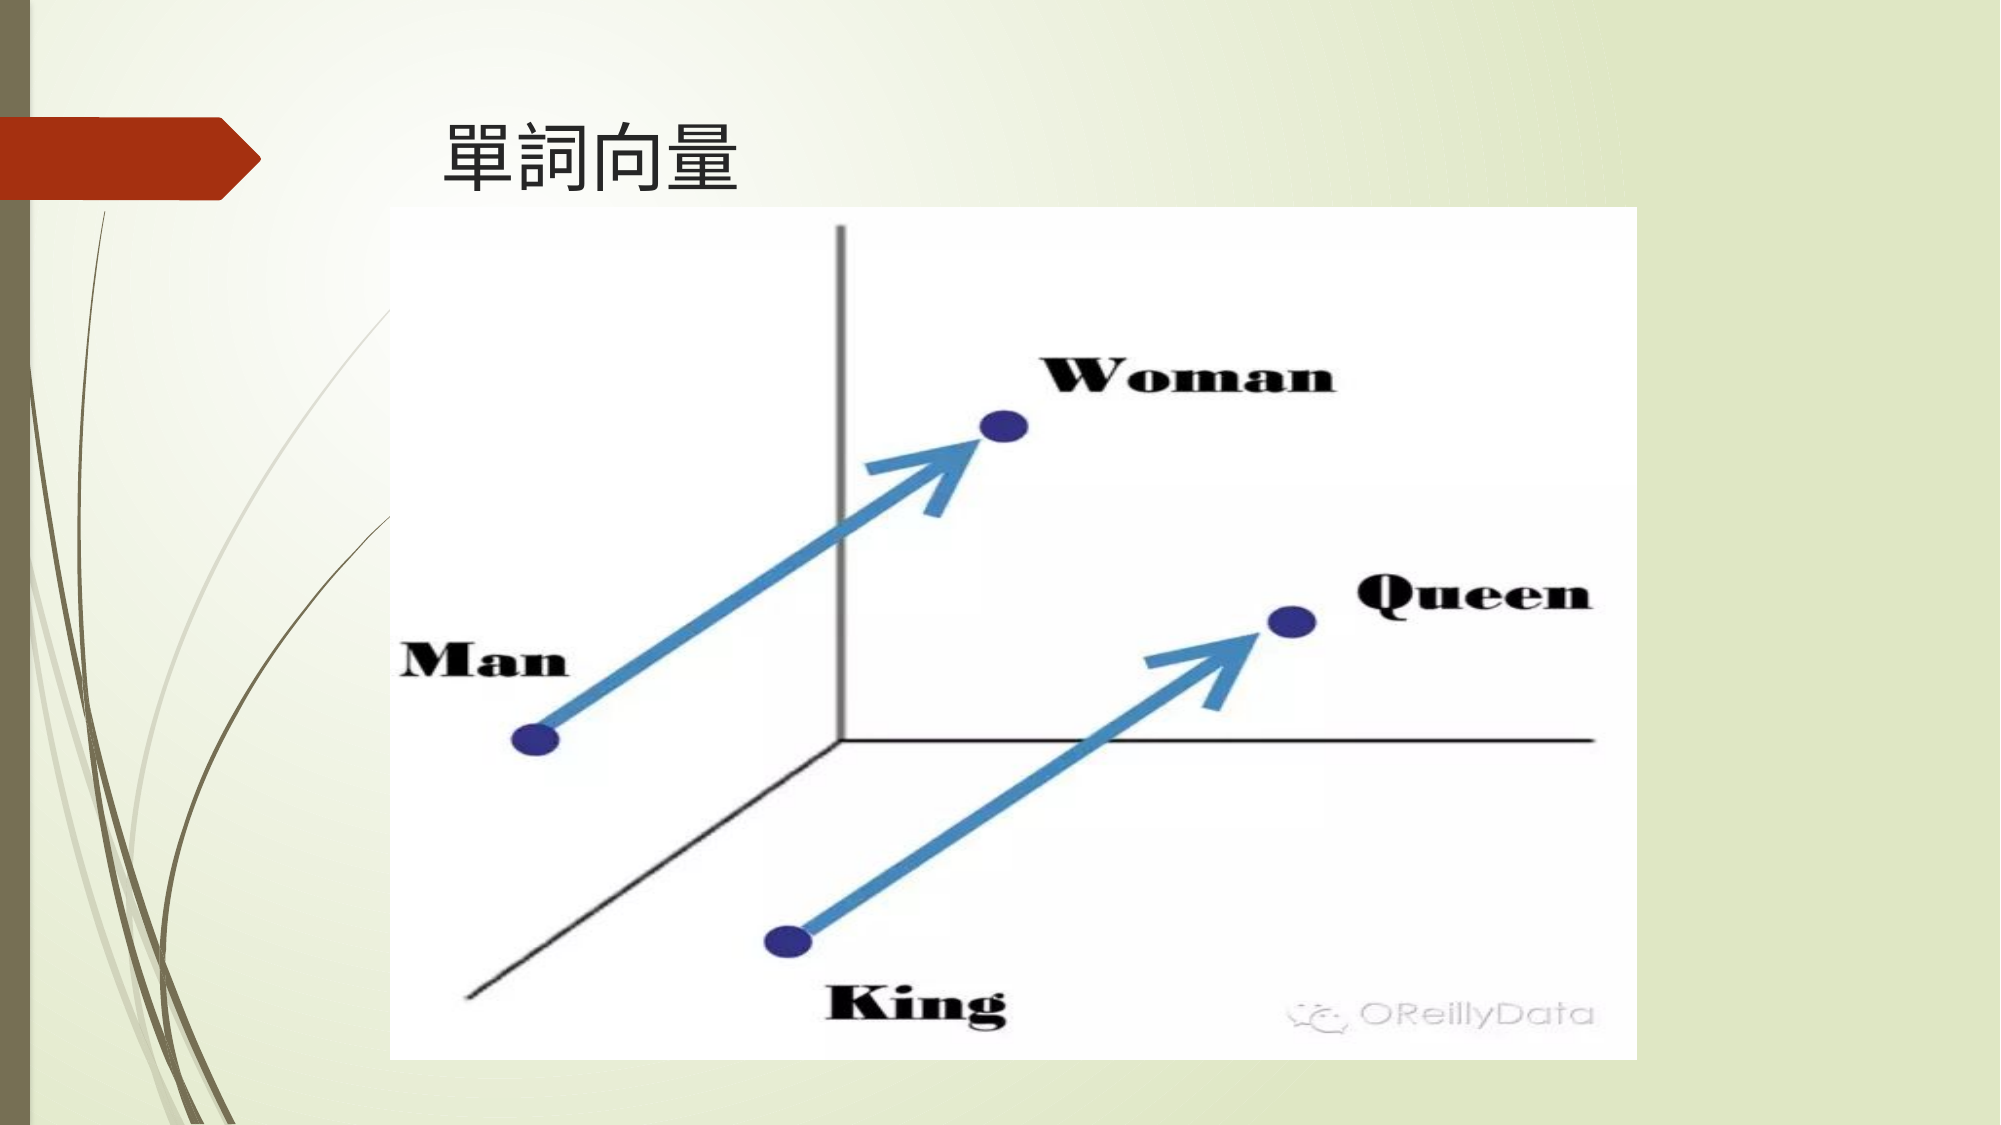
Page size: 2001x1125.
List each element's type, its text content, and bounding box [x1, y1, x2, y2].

title 單詞向量 [425, 102, 1888, 313]
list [390, 207, 1637, 1060]
